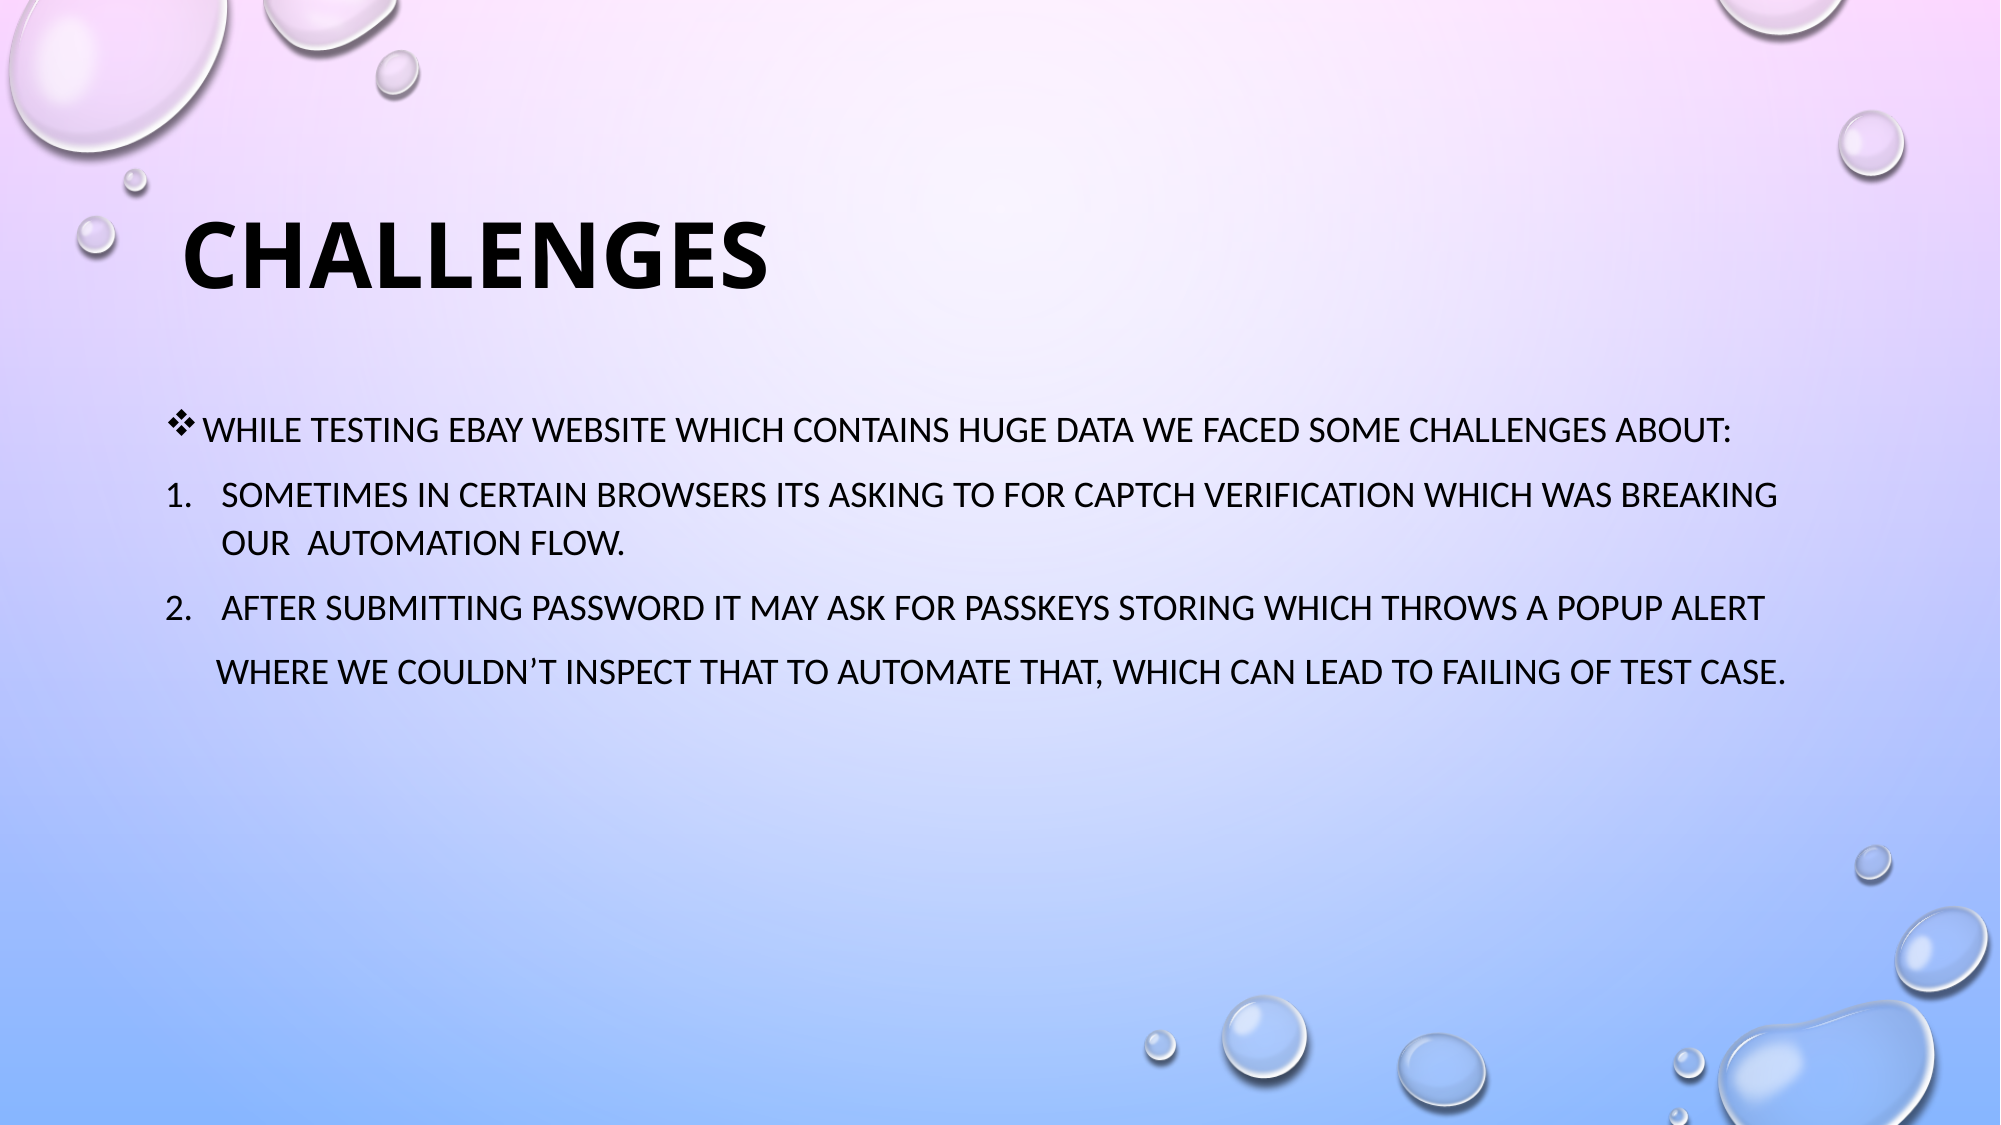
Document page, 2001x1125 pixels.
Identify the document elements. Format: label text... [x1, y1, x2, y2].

picture [0, 0, 2000, 1125]
list While testing ebay website which contains huge data we faced some challenges about: Sometimes in certain browsers its asking to for captch verification which was breaking our automation flow. After submitting password it may ask for passkeys storing which throws a popup alert where we couldn’t inspect that to automate that, which can lead to failing of test case. [149, 388, 1850, 950]
title Challenges [165, 150, 1866, 413]
